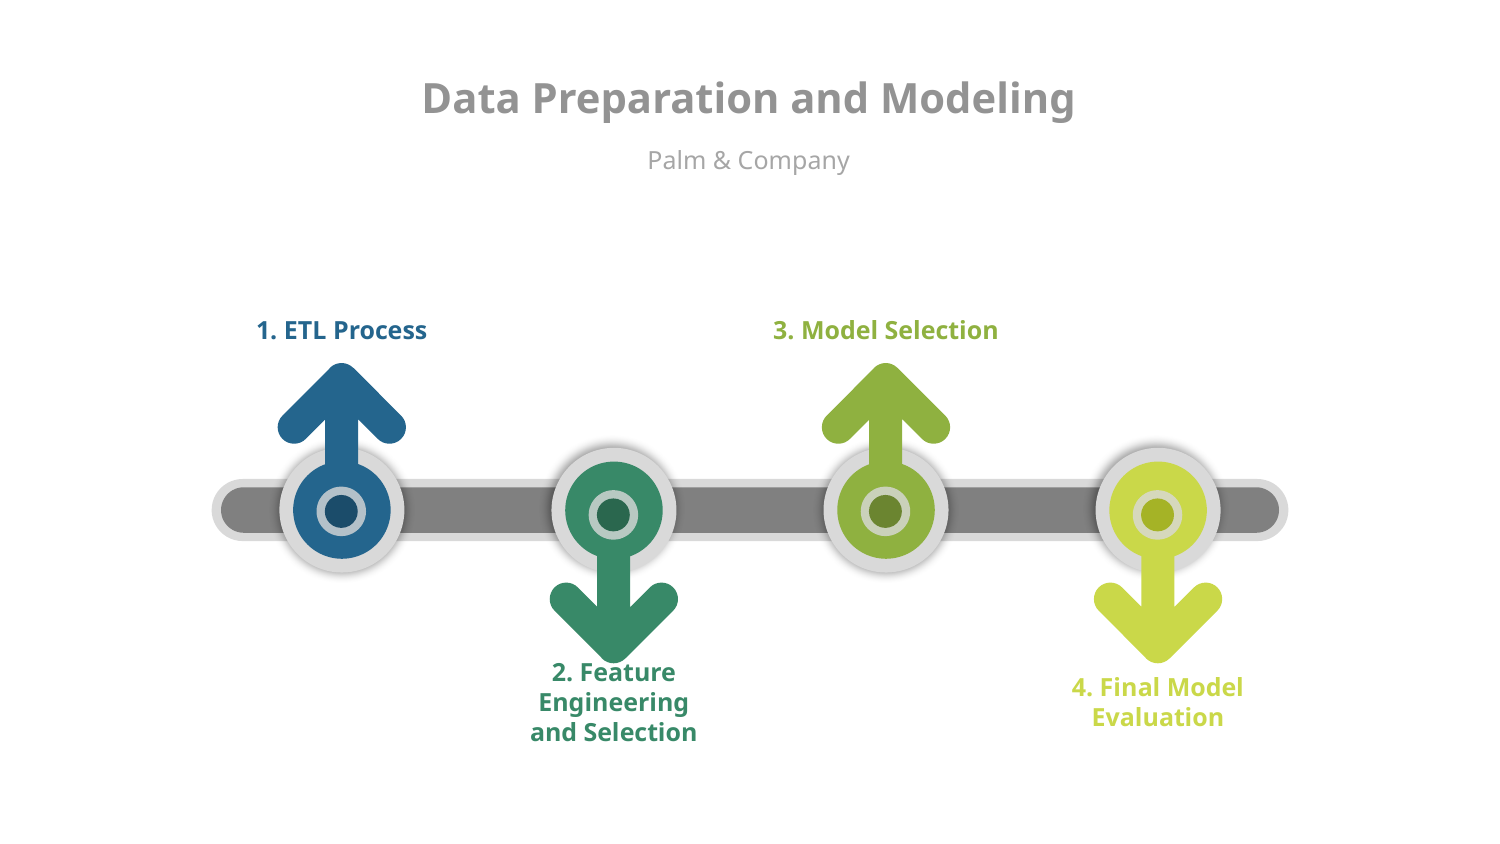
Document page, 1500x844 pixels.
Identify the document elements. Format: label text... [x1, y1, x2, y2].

list Palm & Company [62, 144, 1436, 174]
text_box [211, 313, 1289, 748]
title Data Preparation and Modeling [62, 55, 1436, 138]
